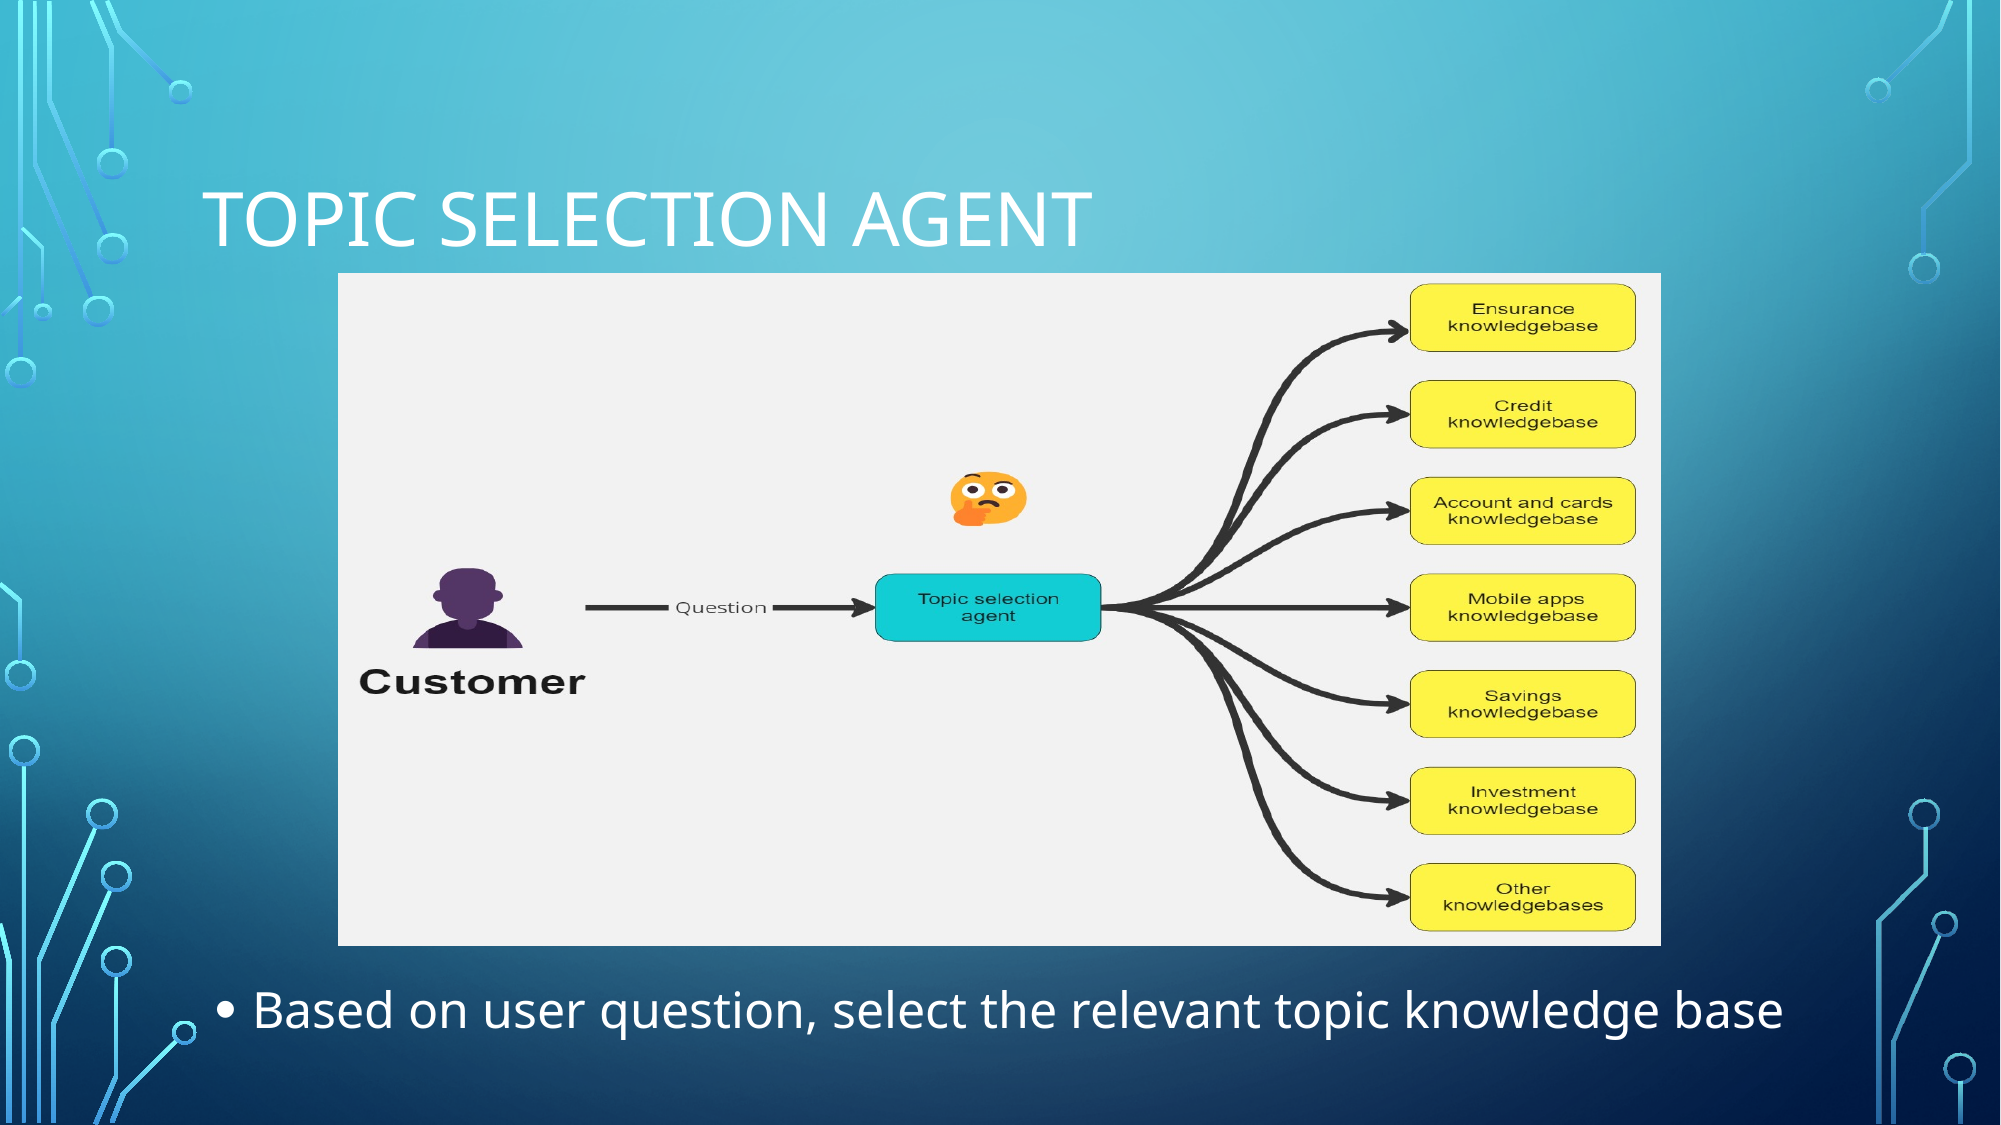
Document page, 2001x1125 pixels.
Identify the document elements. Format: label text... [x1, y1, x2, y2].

title Topic selection agent [187, 101, 1813, 344]
list Based on user question, select the relevant topic knowledge base [187, 959, 1813, 1063]
picture [338, 273, 1661, 947]
